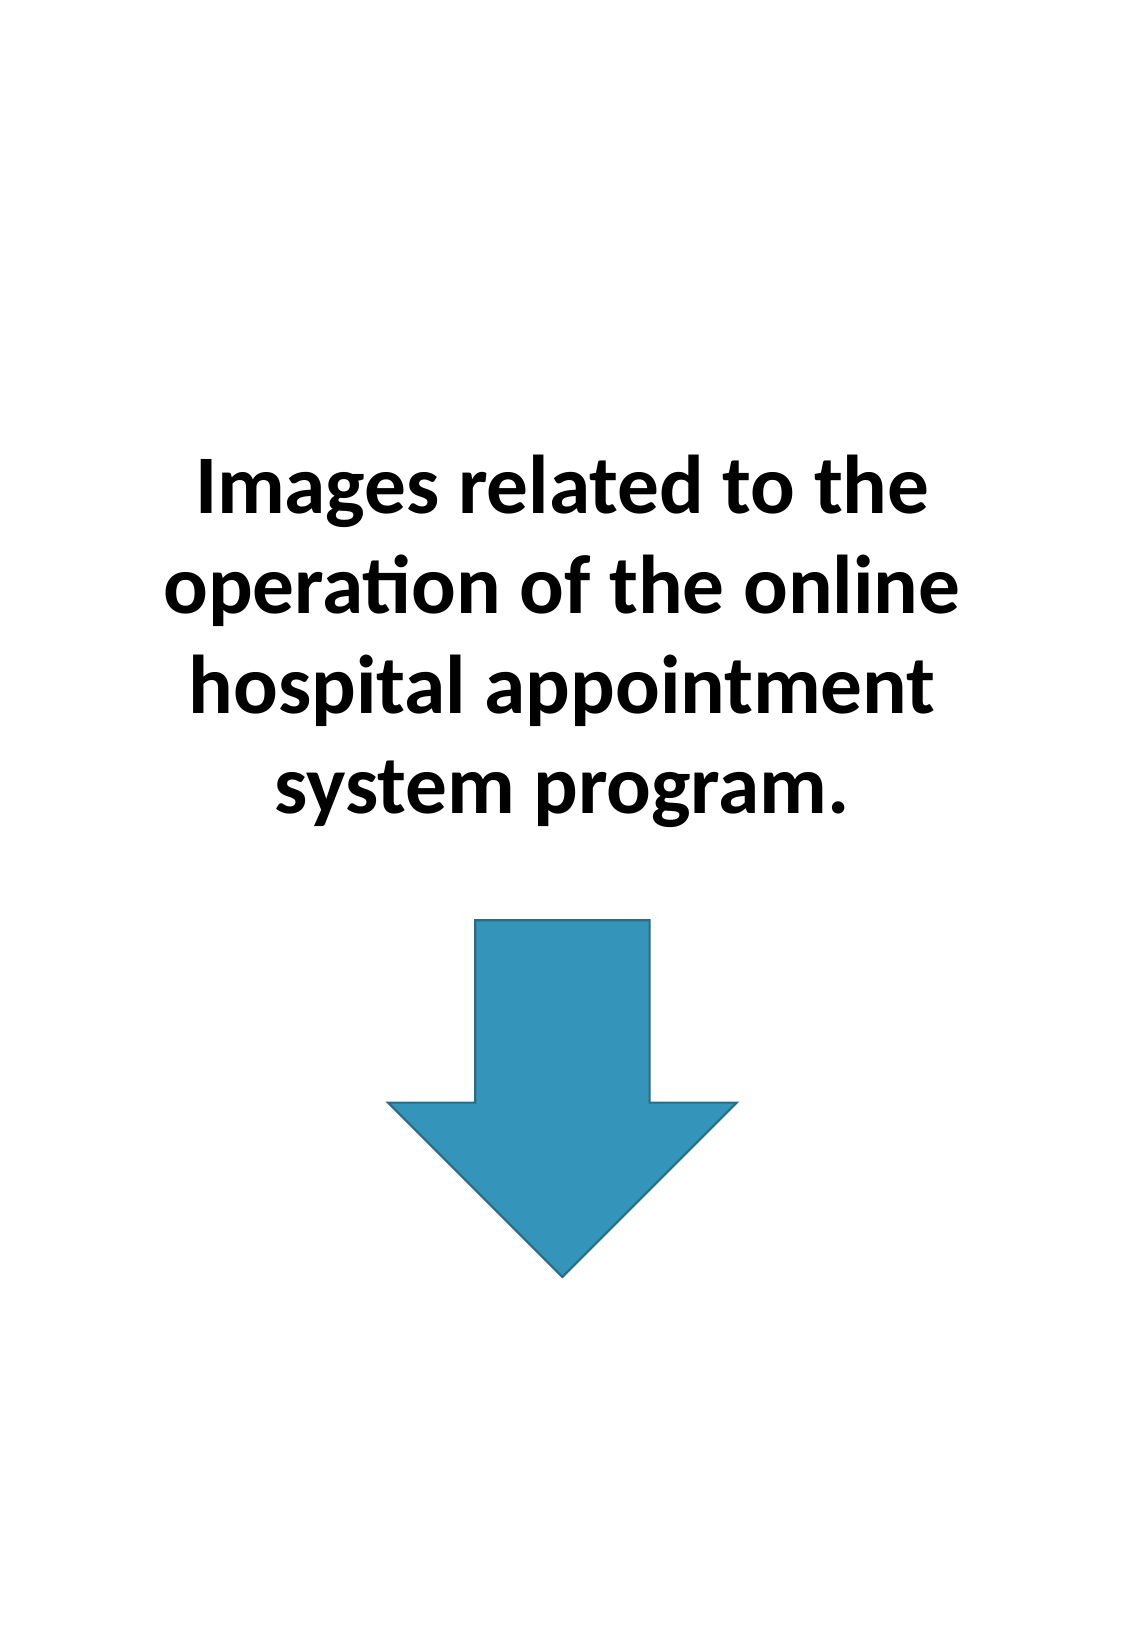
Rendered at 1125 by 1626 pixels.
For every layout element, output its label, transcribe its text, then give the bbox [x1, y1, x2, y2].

text_box Images related to the operation of the online hospital appointment system program. [94, 422, 1031, 838]
text_box [385, 919, 740, 1279]
